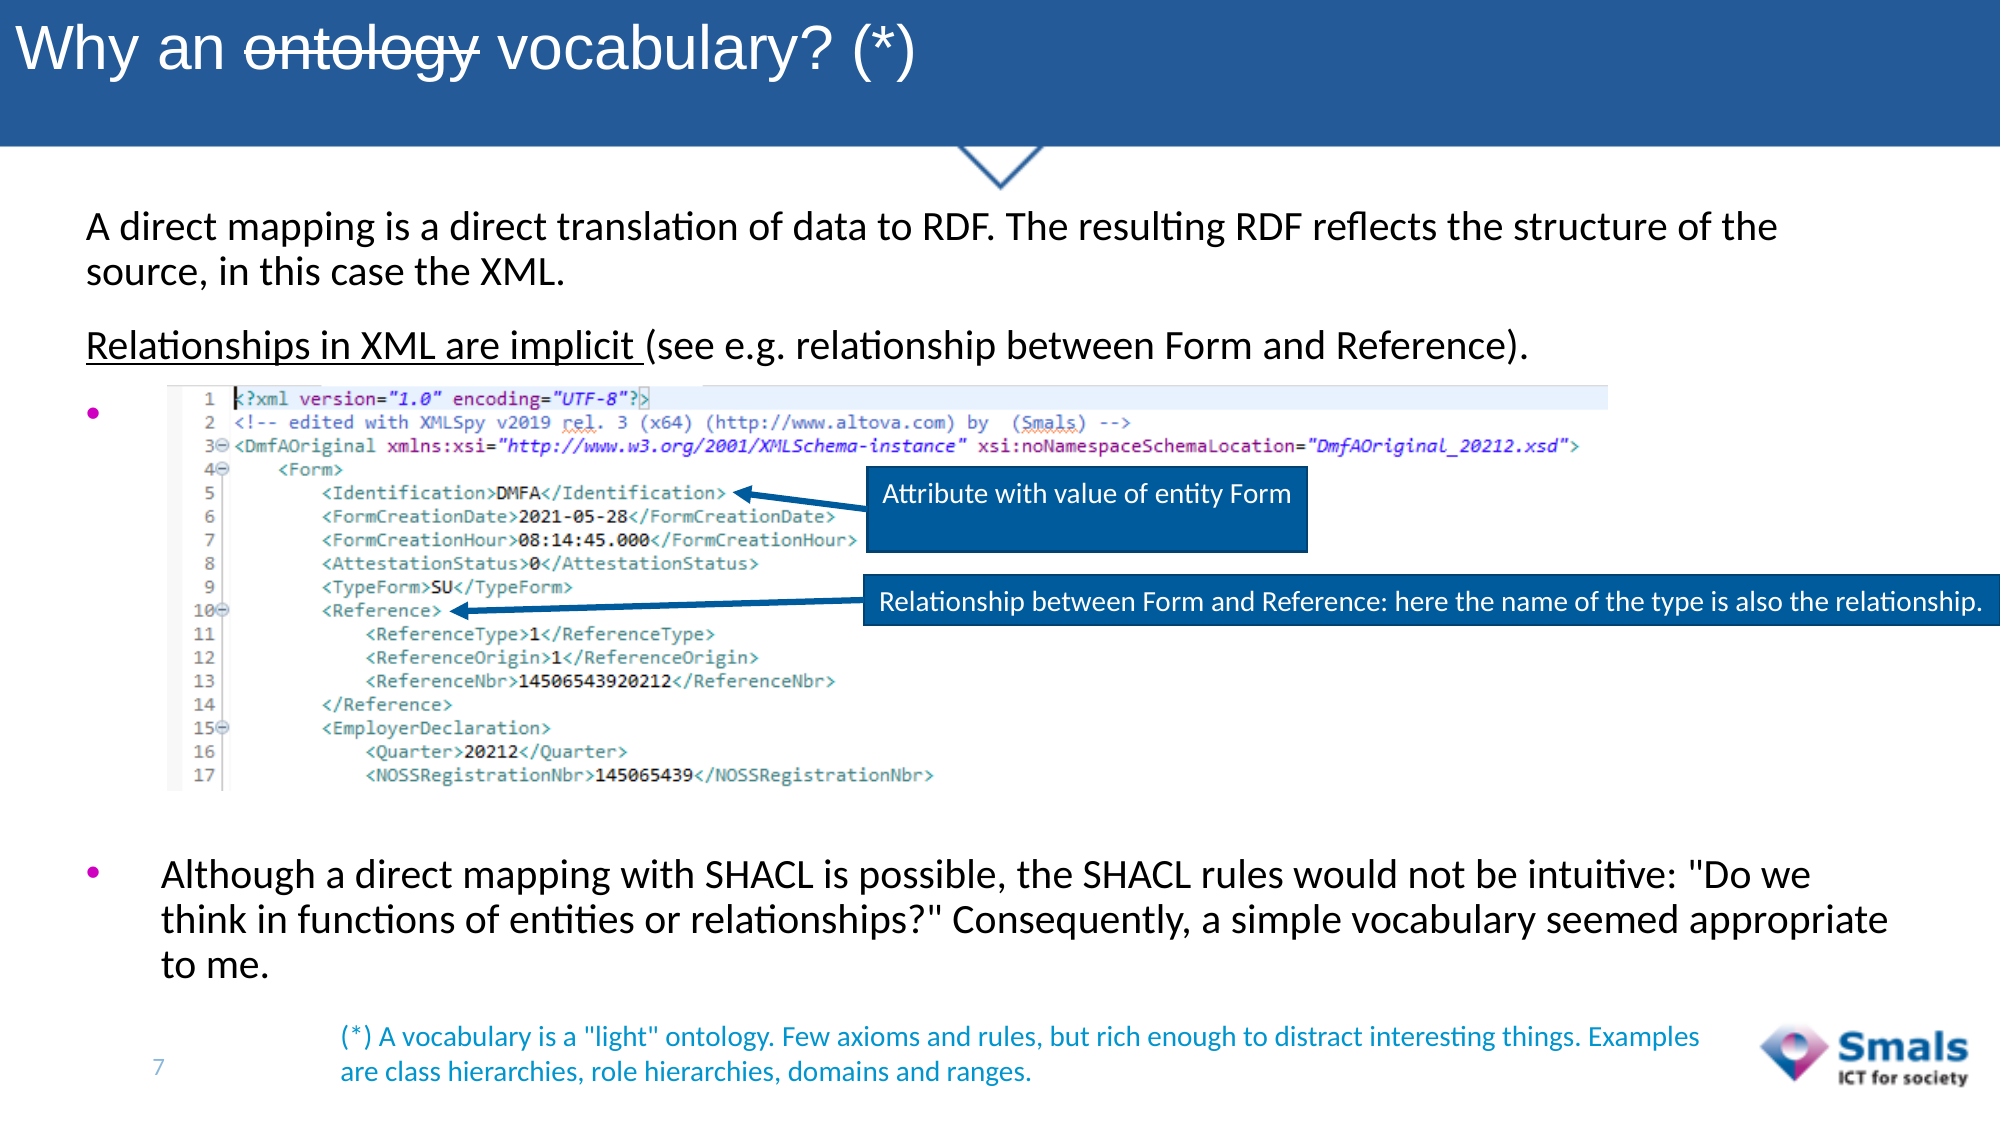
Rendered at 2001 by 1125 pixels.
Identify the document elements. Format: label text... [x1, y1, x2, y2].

title Why an ontology vocabulary? (*) [0, 0, 2000, 147]
list A direct mapping is a direct translation of data to RDF. The resulting RDF reflects the structure of the source, in this case the XML. Relationships in XML are implicit (see e.g. relationship between Form and Reference). Although a direct mapping with SHACL is possible, the SHACL rules would not be intuitive: "Do we think in functions of entities or relationships?" Consequently, a simple vocabulary seemed appropriate to me. [70, 196, 1917, 1047]
text_box (*) A vocabulary is a "light" ontology. Few axioms and rules, but rich enough to distract interesting things. Examples are class hierarchies, role hierarchies, domains and ranges. [325, 1010, 1746, 1125]
picture [1746, 791, 2000, 1125]
picture [0, 147, 2000, 1125]
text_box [166, 385, 2000, 791]
